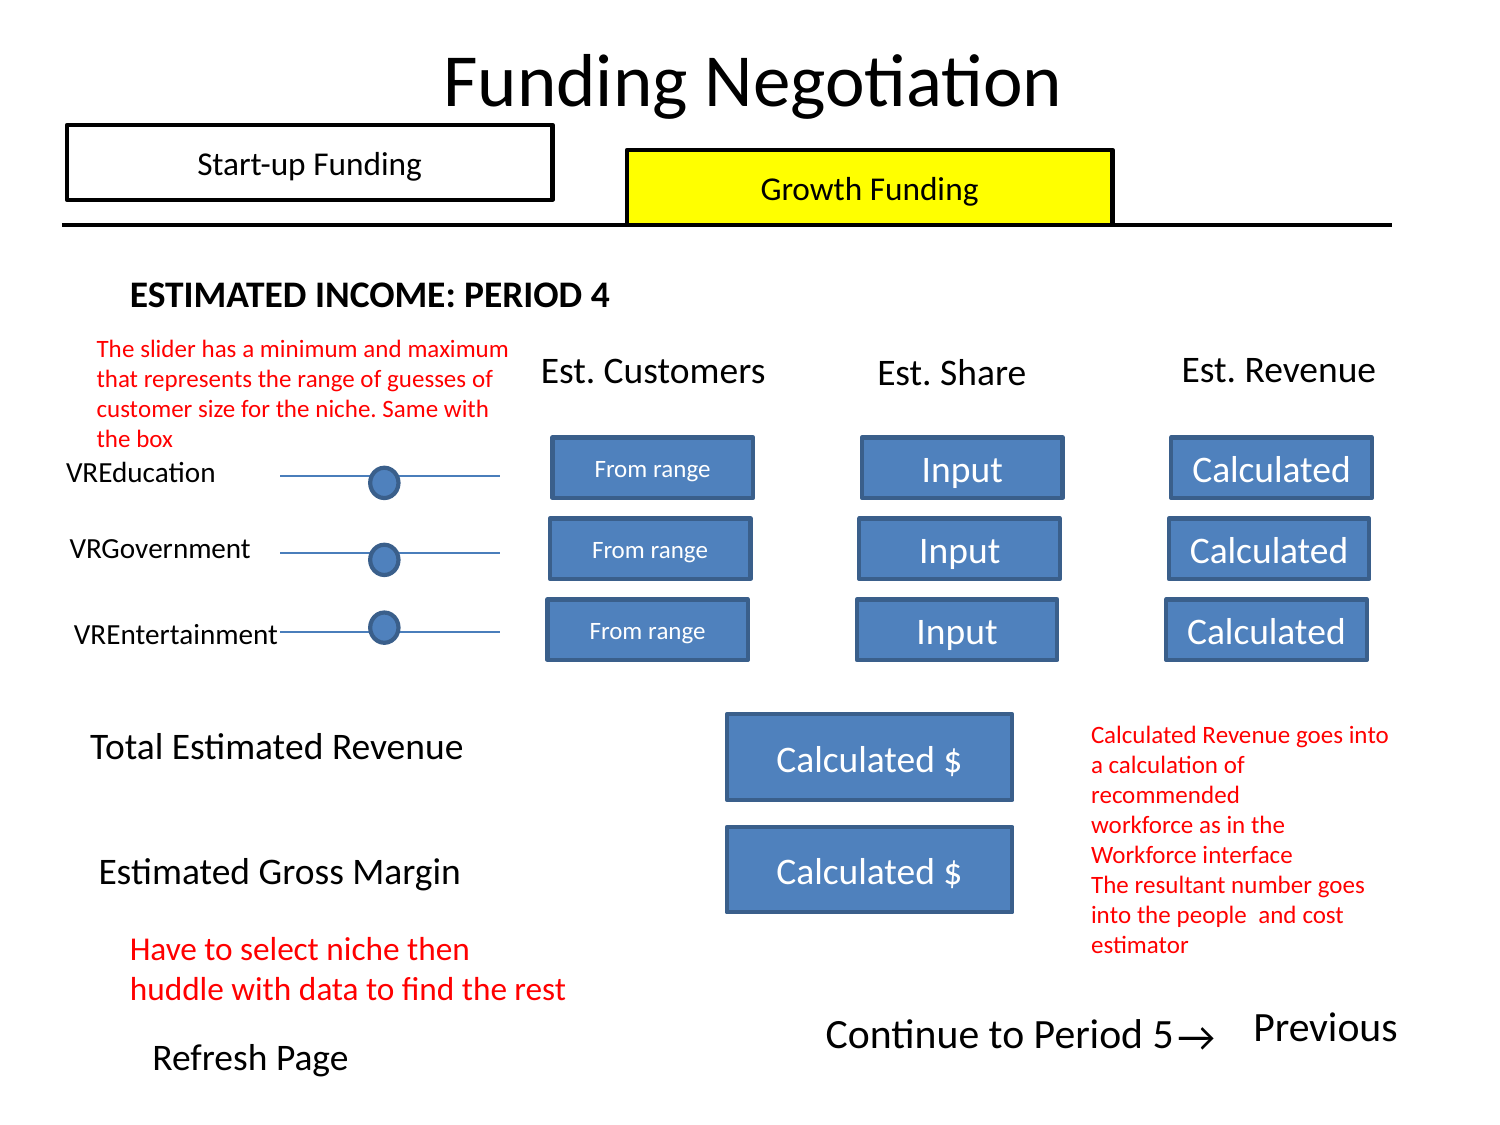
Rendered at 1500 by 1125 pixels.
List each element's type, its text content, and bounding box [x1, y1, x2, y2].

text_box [279, 467, 501, 499]
text_box Funding Negotiation [428, 24, 1078, 130]
text_box ESTIMATED INCOME: PERIOD 4 [115, 262, 626, 323]
text_box Have to select niche then huddle with data to find the rest [115, 919, 582, 1015]
text_box Est. Share [862, 340, 1042, 400]
text_box The slider has a minimum and maximum that represents the range of guesses of customer size for the niche. Same with the box [81, 324, 525, 460]
text_box Est. Revenue [1166, 337, 1392, 398]
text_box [49, 445, 295, 659]
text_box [808, 992, 1415, 1068]
text_box Calculated Revenue goes into a calculation of recommended workforce as in the Workforce interface The resultant number goes into the people and cost estimator [1076, 711, 1412, 966]
text_box Estimated Gross Margin [83, 839, 477, 900]
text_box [279, 544, 501, 576]
text_box Est. Customers [526, 338, 781, 399]
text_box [279, 612, 501, 644]
text_box Growth Funding [625, 148, 1115, 223]
text_box Start-up Funding [65, 123, 555, 202]
text_box Total Estimated Revenue [75, 714, 479, 775]
text_box Refresh Page [137, 1025, 364, 1086]
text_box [547, 437, 1372, 913]
